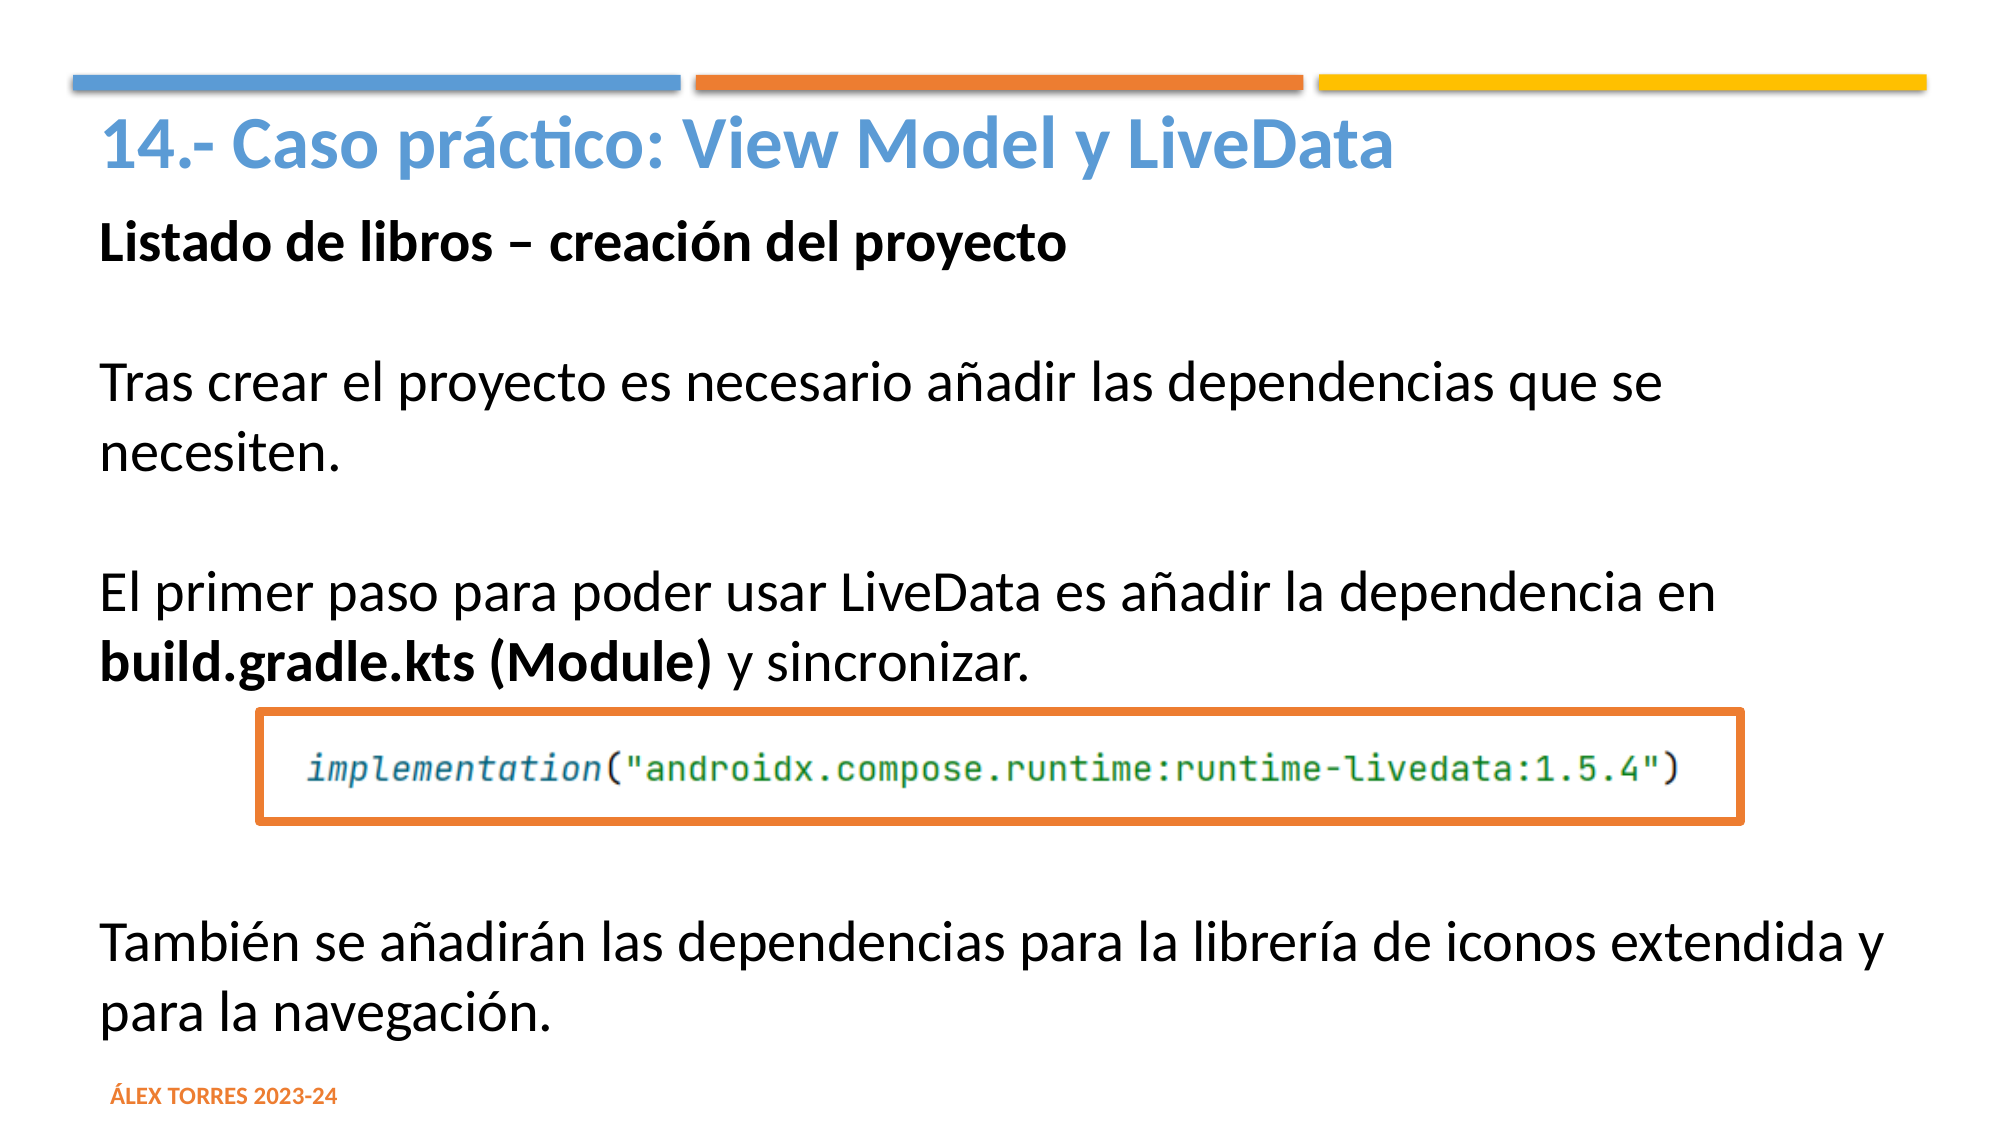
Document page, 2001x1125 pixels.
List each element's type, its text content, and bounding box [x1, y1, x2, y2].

text_box 14.- Caso práctico: View Model y LiveData [85, 78, 1915, 187]
picture [263, 715, 1737, 818]
text_box Listado de libros – creación del proyecto Tras crear el proyecto es necesario añadir las dependencias que se necesiten. El primer paso para poder usar LiveData es añadir la dependencia en build.gradle.kts (Module) y sincronizar. También se añadirán las dependencias para la librería de iconos extendida y para la navegación. [85, 187, 1915, 1072]
